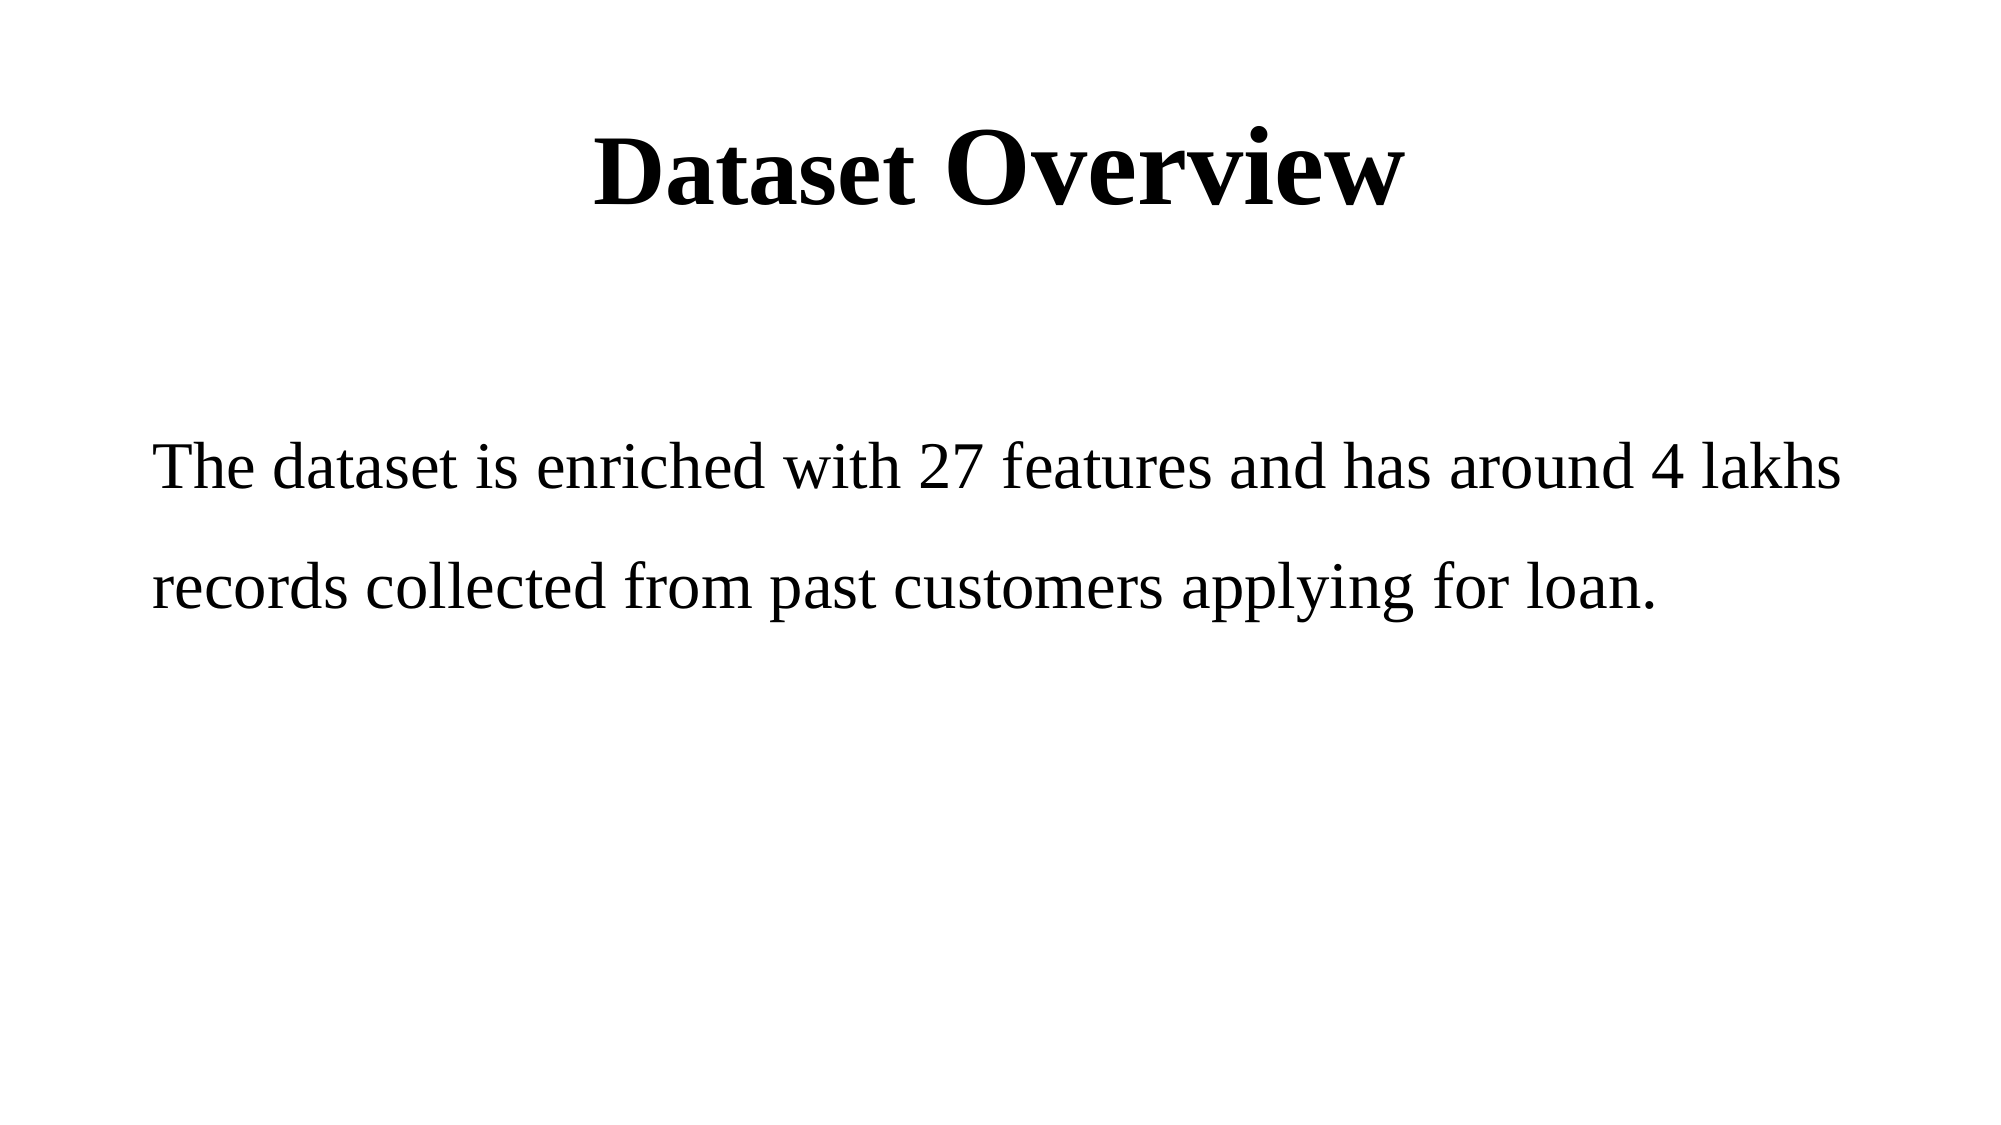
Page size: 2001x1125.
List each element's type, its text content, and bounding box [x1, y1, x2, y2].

title Dataset Overview [137, 59, 1863, 212]
list The dataset is enriched with 27 features and has around 4 lakhs records collected from past customers applying for loan. [137, 212, 1863, 866]
